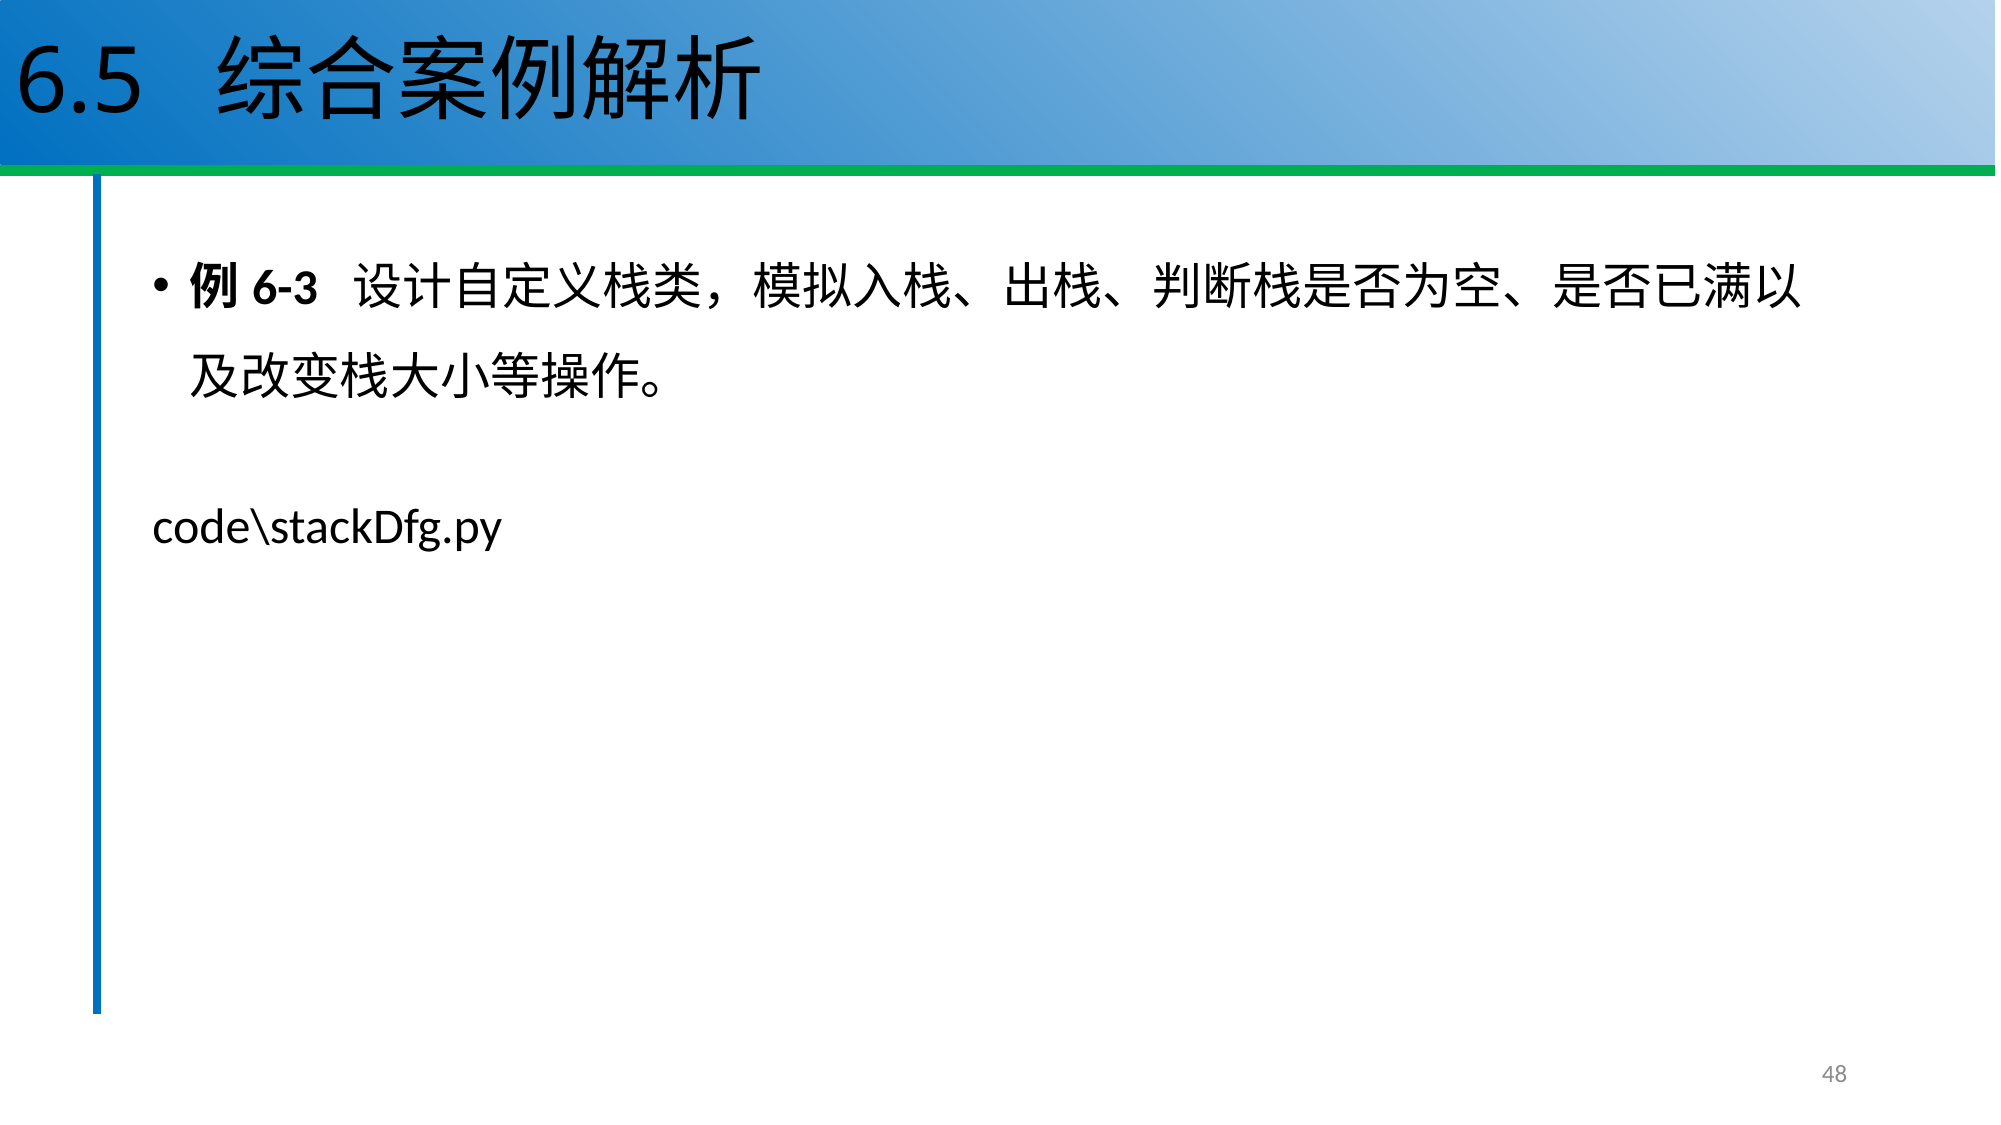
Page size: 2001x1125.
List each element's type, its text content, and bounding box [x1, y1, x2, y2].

list 例6-3 设计自定义栈类，模拟入栈、出栈、判断栈是否为空、是否已满以及改变栈大小等操作。 code\stackDfg.py [137, 216, 1863, 978]
slide_number 48 [1412, 1042, 1863, 1103]
title 6.5 综合案例解析 [0, 0, 1995, 165]
